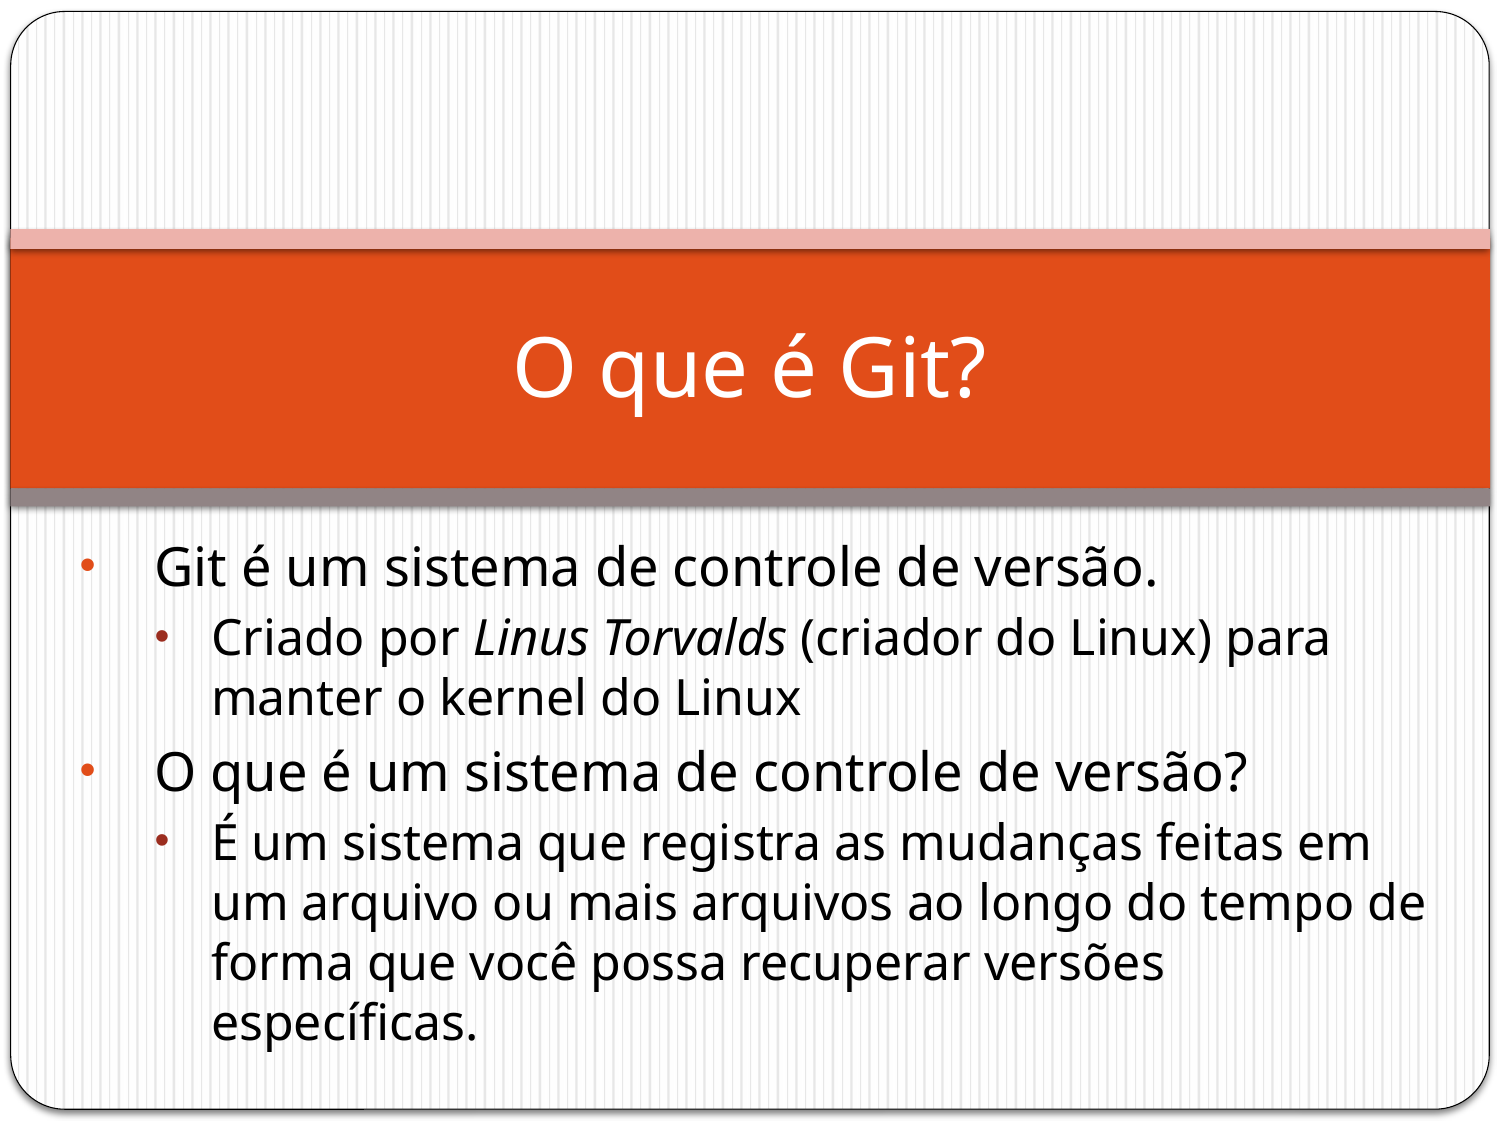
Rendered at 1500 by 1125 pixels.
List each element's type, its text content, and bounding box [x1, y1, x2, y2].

title O que é Git? [75, 247, 1425, 489]
subtitle Git é um sistema de controle de versão. Criado por Linus Torvalds (criador do Linux) para manter o kernel do Linux O que é um sistema de controle de versão? É um sistema que registra as mudanças feitas em um arquivo ou mais arquivos ao longo do tempo de forma que você possa recuperar versões específicas. [64, 525, 1459, 1106]
